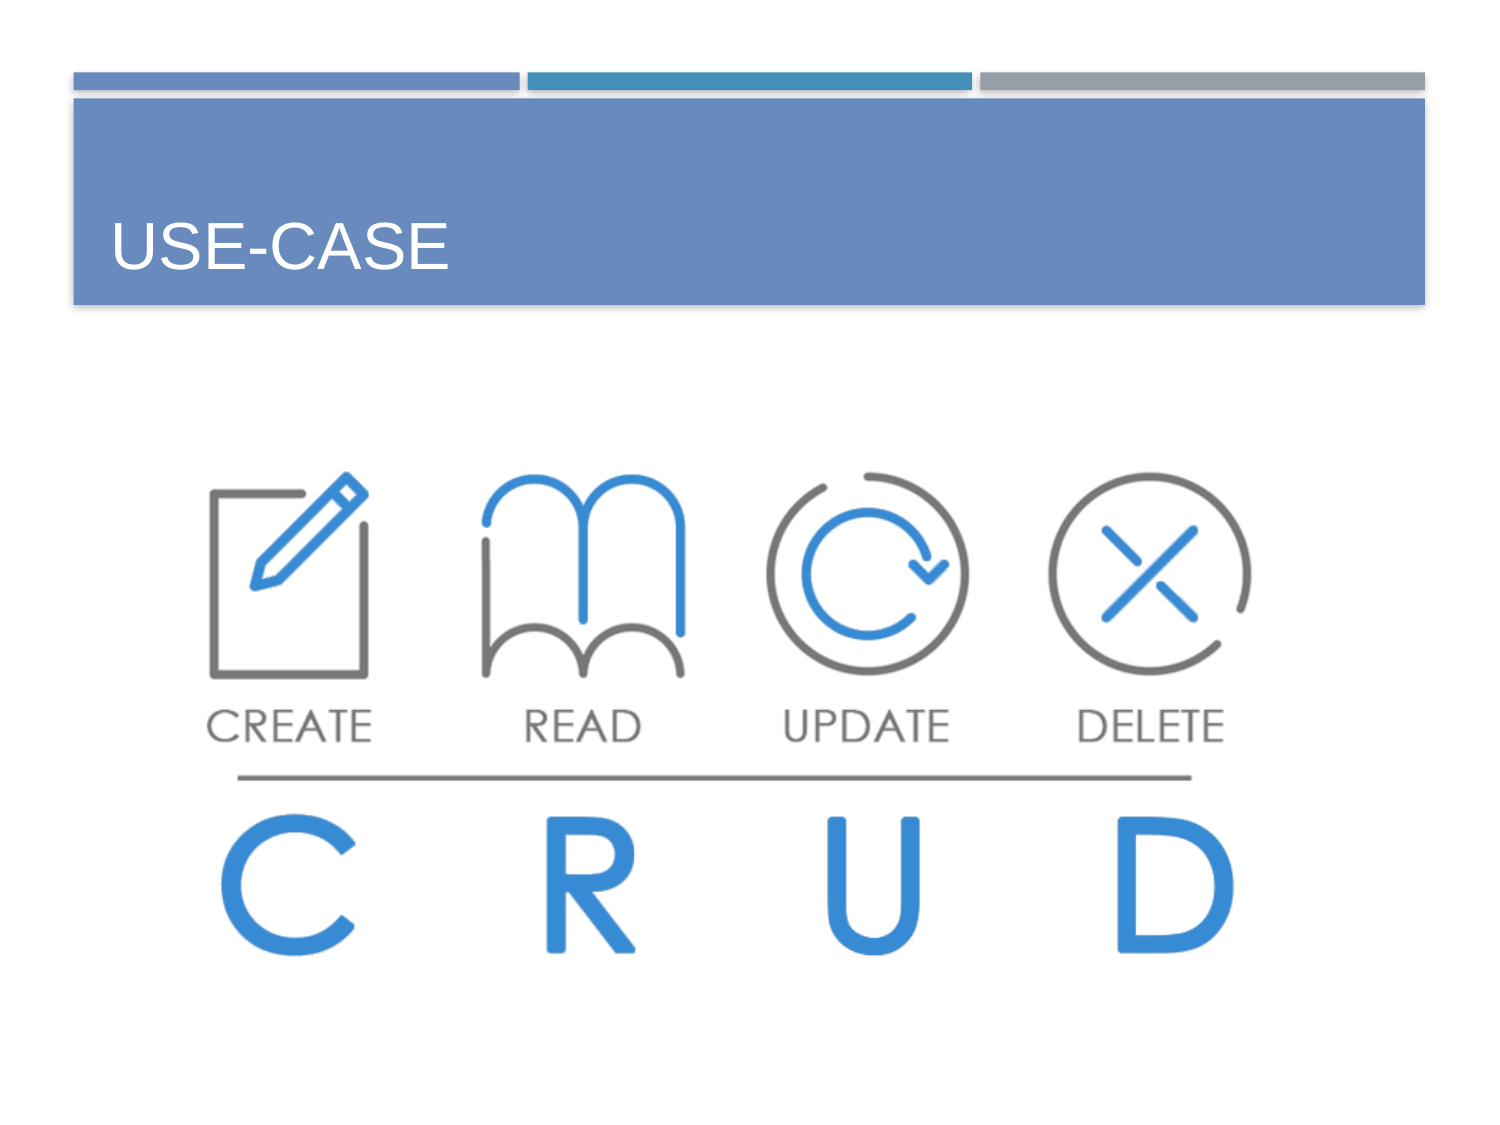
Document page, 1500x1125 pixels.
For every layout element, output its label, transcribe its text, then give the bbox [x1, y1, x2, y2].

title Use-Case [95, 112, 1406, 291]
picture [52, 349, 1416, 1071]
